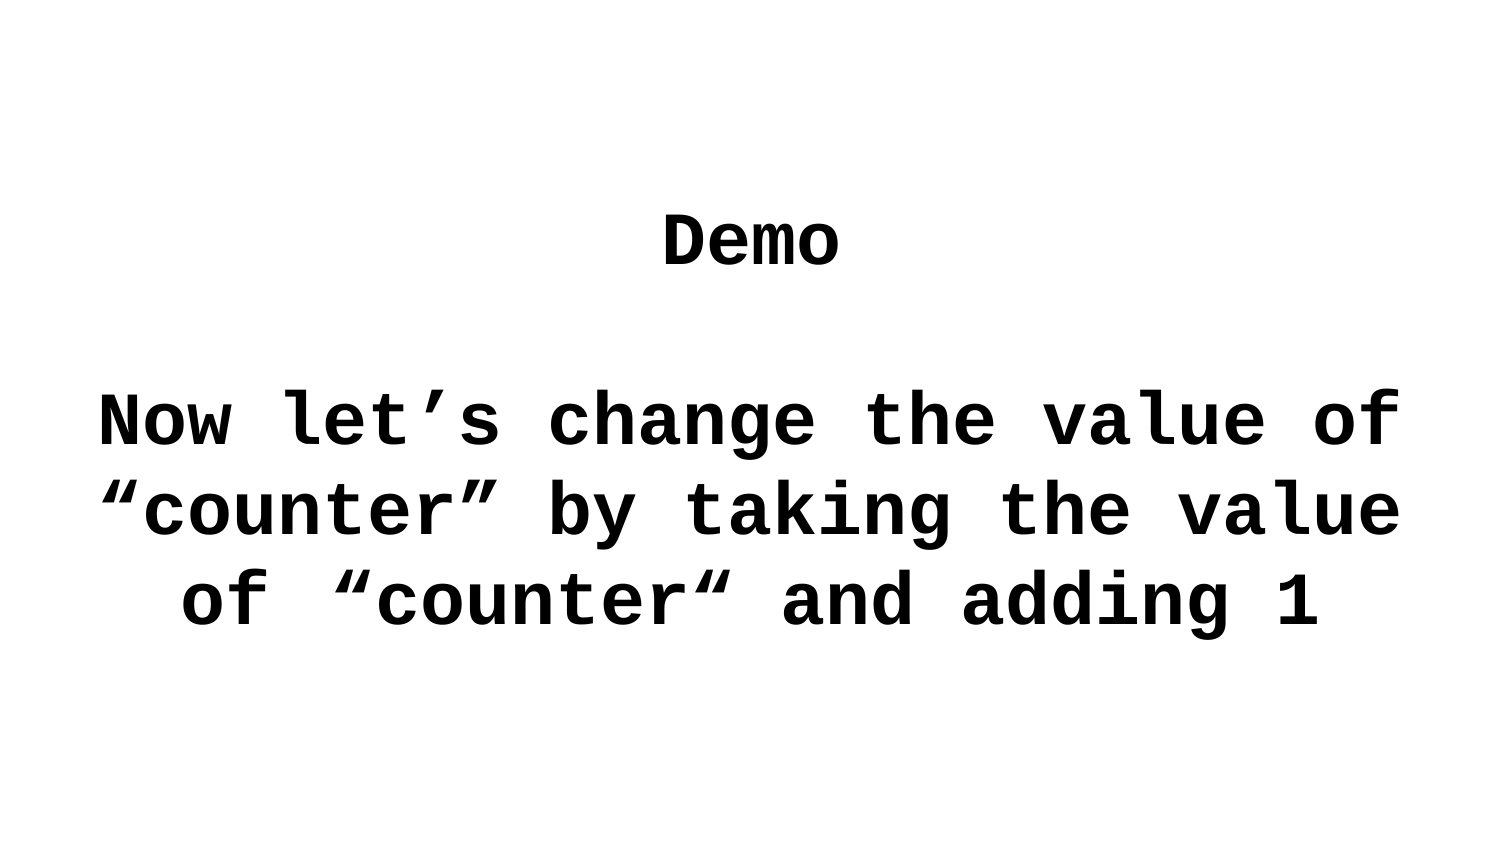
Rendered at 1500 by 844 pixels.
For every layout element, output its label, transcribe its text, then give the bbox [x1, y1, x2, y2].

text_box Demo Now let’s change the value of “counter” by taking the value of “counter“ and adding 1 [95, 187, 1405, 640]
